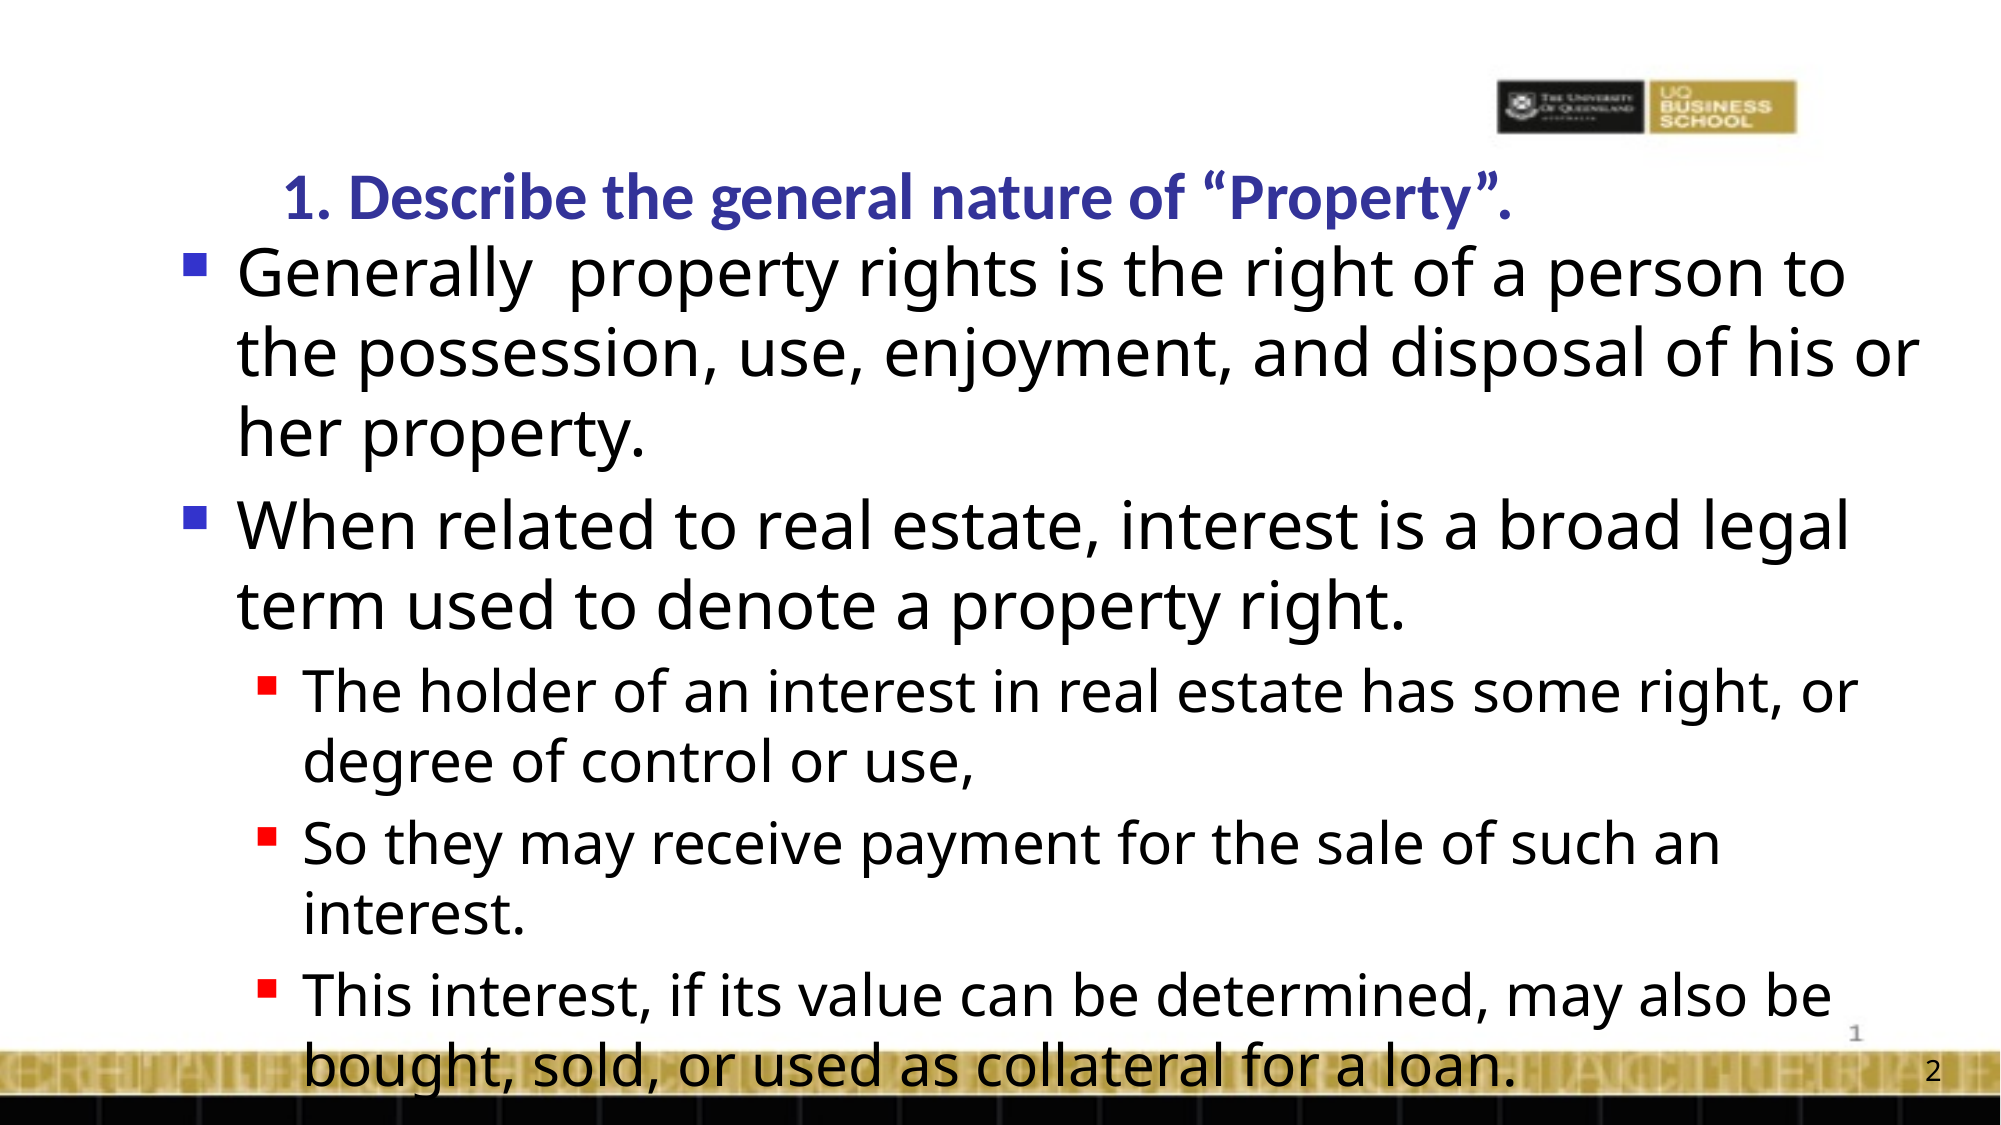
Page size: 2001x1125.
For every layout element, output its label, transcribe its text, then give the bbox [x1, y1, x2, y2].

title 1. Describe the general nature of “Property”. [251, 118, 1957, 222]
picture [0, 0, 2001, 1125]
slide_number 2 [1540, 1024, 1957, 1100]
list Generally property rights is the right of a person to the possession, use, enjoyment, and disposal of his or her property. When related to real estate, interest is a broad legal term used to denote a property right. The holder of an interest in real estate has some right, or degree of control or use, So they may receive payment for the sale of such an interest. This interest, if its value can be determined, may also be bought, sold, or used as collateral for a loan. [165, 222, 1959, 1006]
